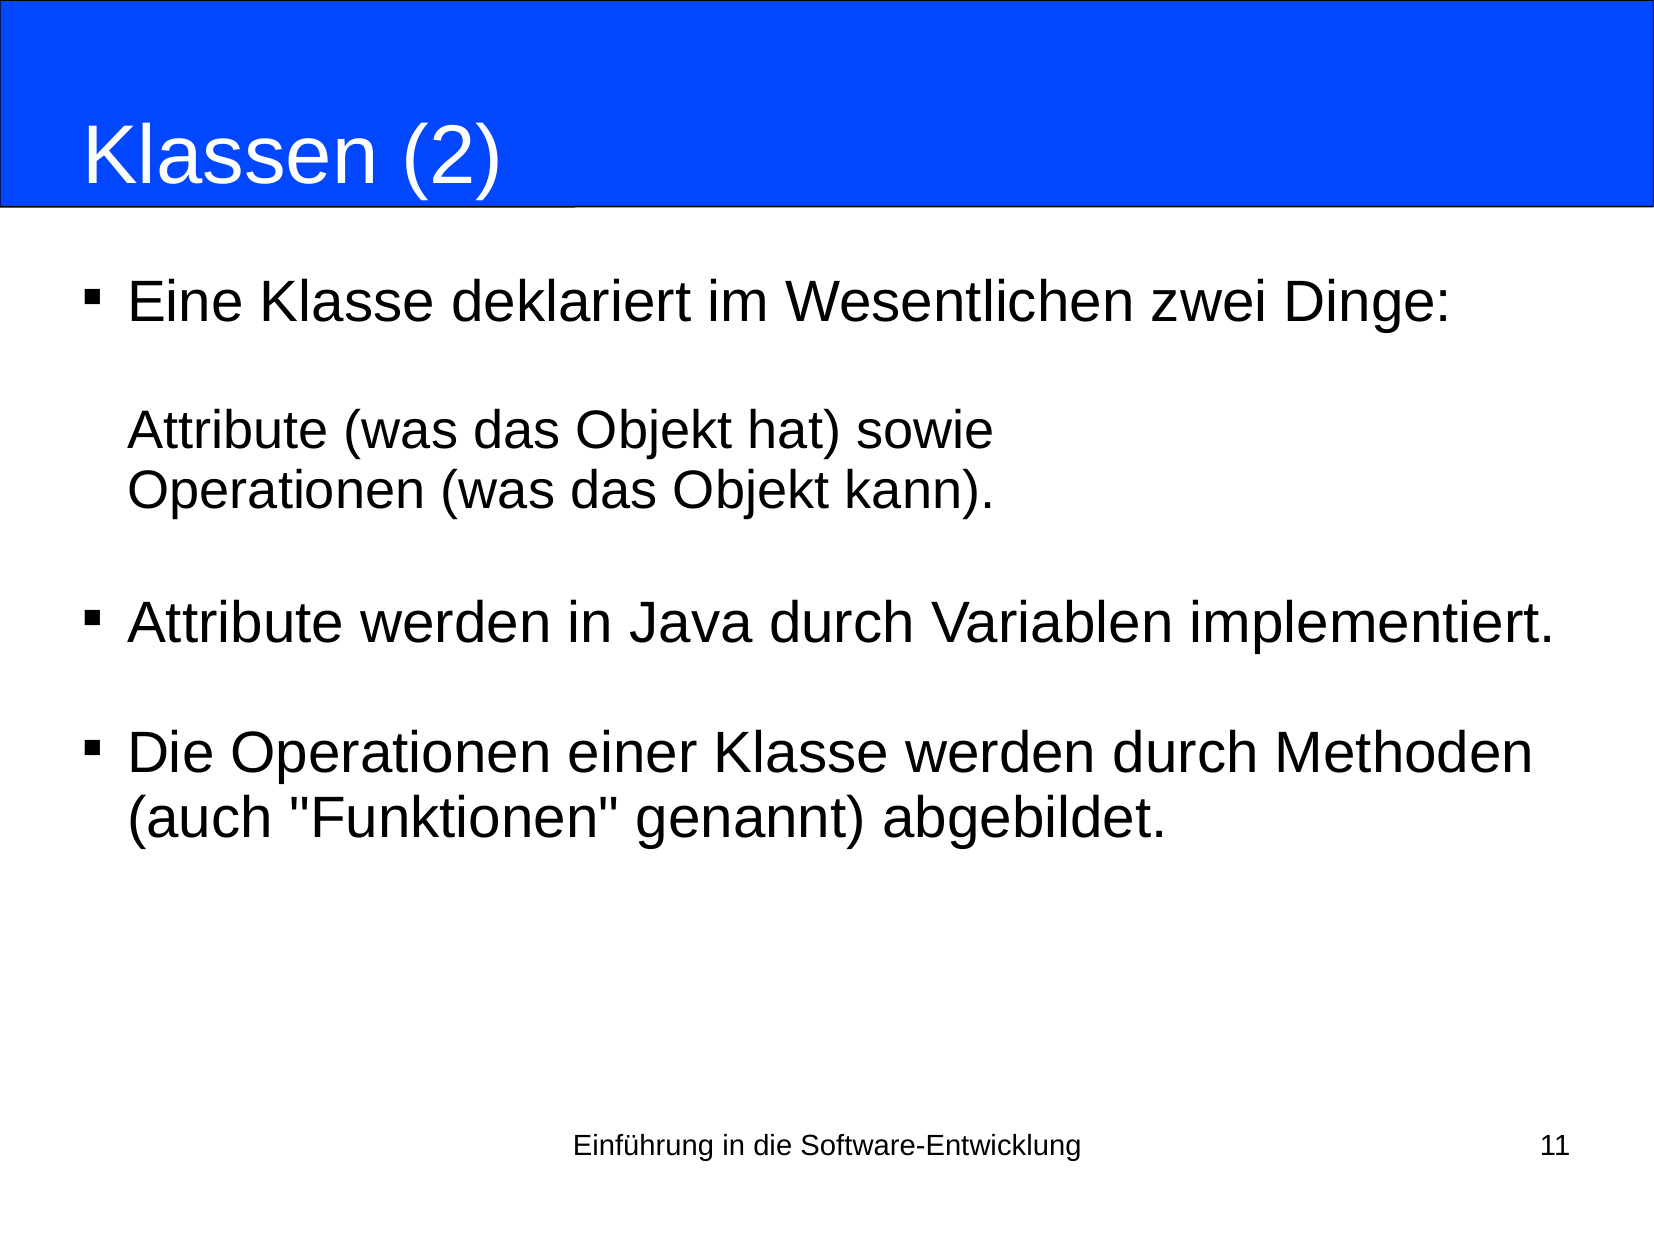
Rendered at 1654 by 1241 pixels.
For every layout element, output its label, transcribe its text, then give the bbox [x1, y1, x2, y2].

title Klassen (2) [82, 49, 1571, 257]
slide_number 11 [1185, 1129, 1571, 1216]
text_box [0, 0, 1654, 207]
subtitle Eine Klasse deklariert im Wesentlichen zwei Dinge: Attribute (was das Objekt hat) sowie Operationen (was das Objekt kann). Attribute werden in Java durch Variablen implementiert. Die Operationen einer Klasse werden durch Methoden (auch "Funktionen" genannt) abgebildet. [82, 265, 1572, 1085]
footer Einführung in die Software-Entwicklung [565, 1129, 1090, 1216]
